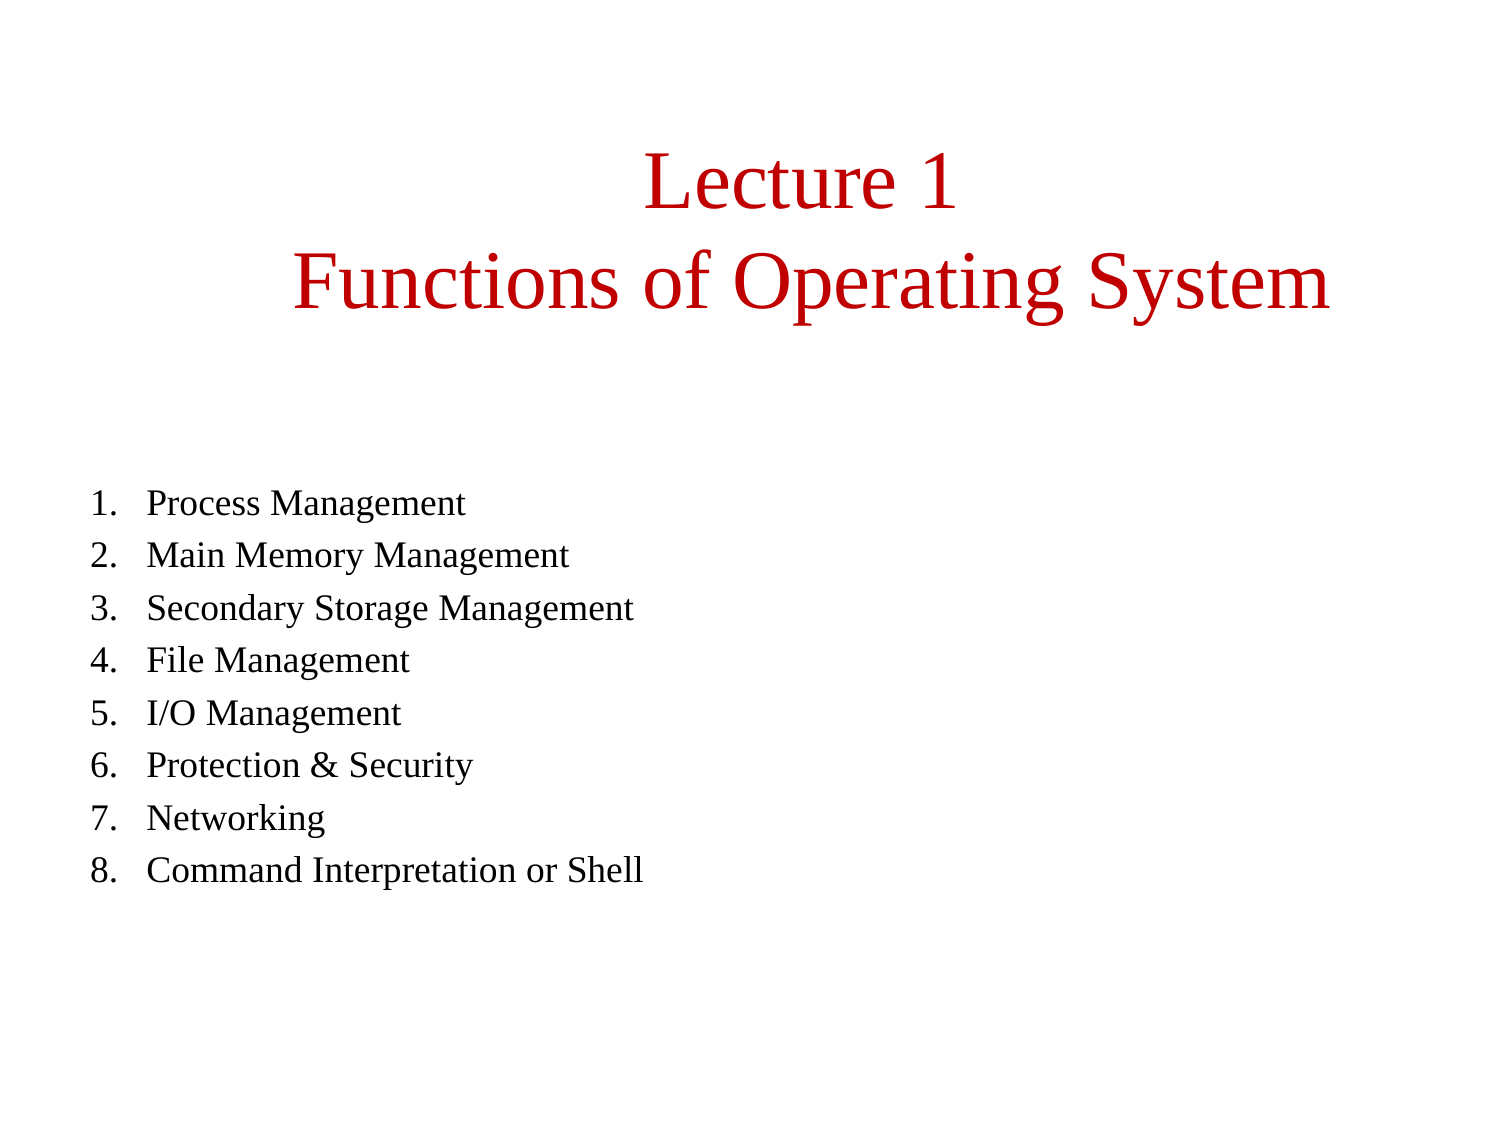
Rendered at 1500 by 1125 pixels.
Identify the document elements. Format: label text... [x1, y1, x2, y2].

list Process Management Main Memory Management Secondary Storage Management File Management I/O Management Protection & Security Networking Command Interpretation or Shell [75, 312, 1425, 1005]
title Lecture 1 Functions of Operating System [162, 99, 1463, 350]
